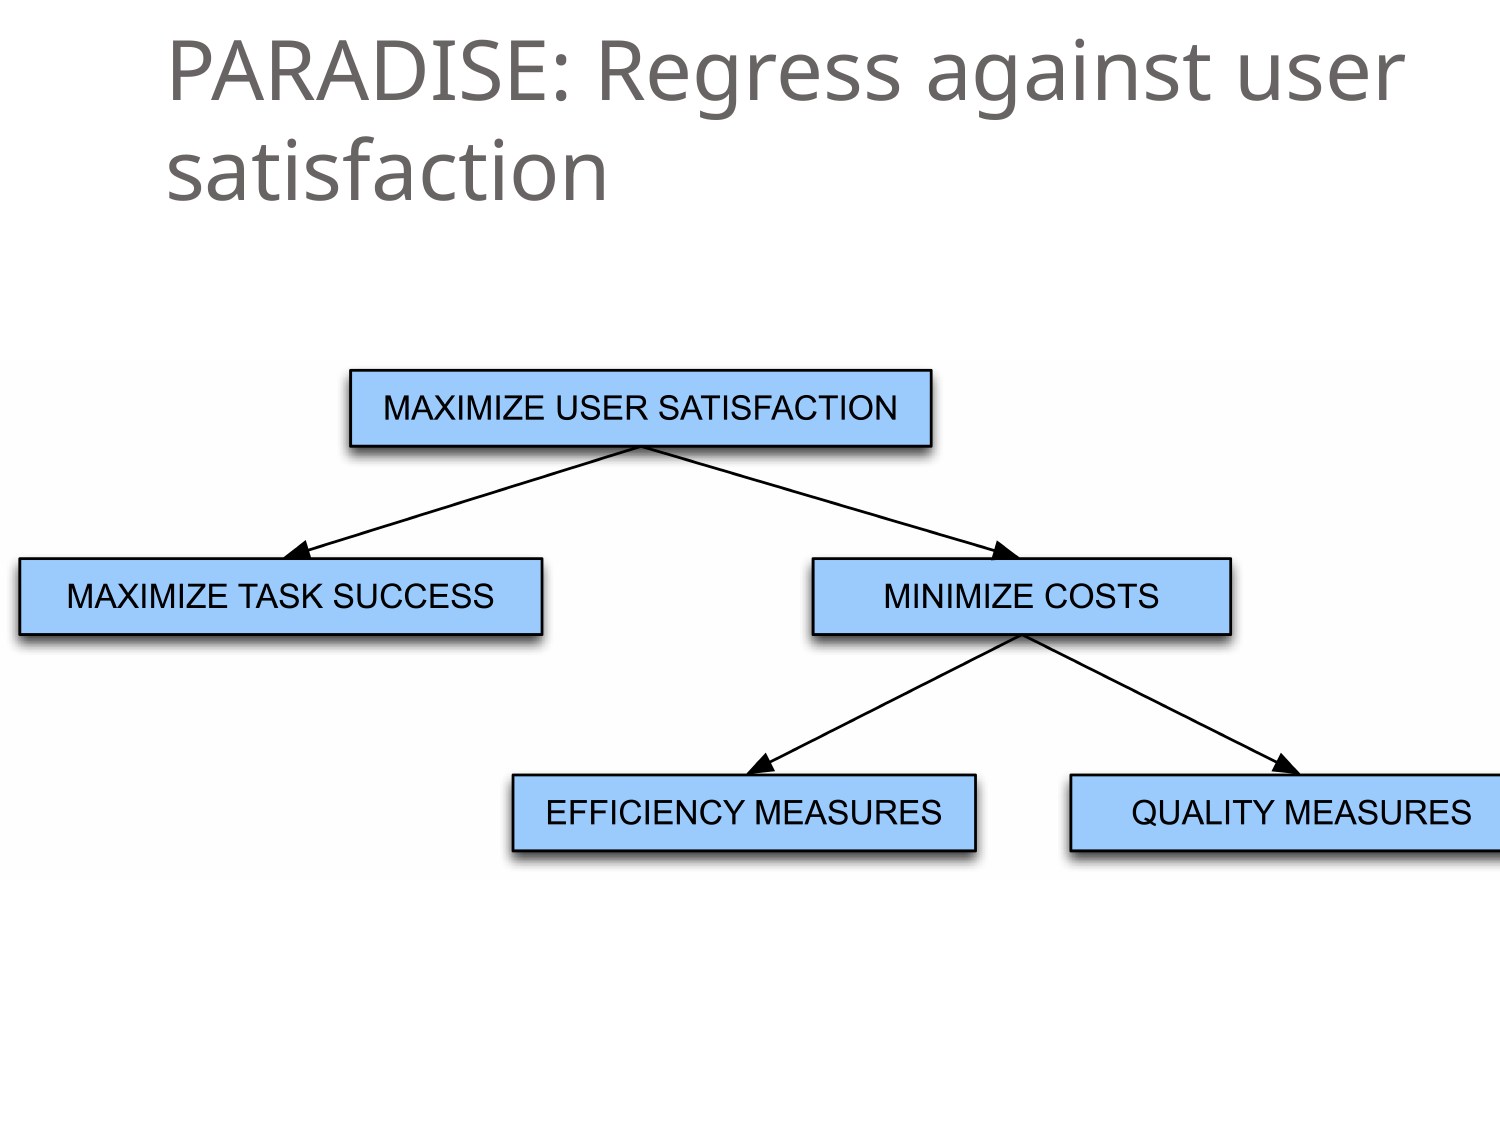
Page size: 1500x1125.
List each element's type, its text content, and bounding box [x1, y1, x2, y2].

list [0, 162, 1500, 1076]
title PARADISE: Regress against user satisfaction [149, 44, 1426, 161]
